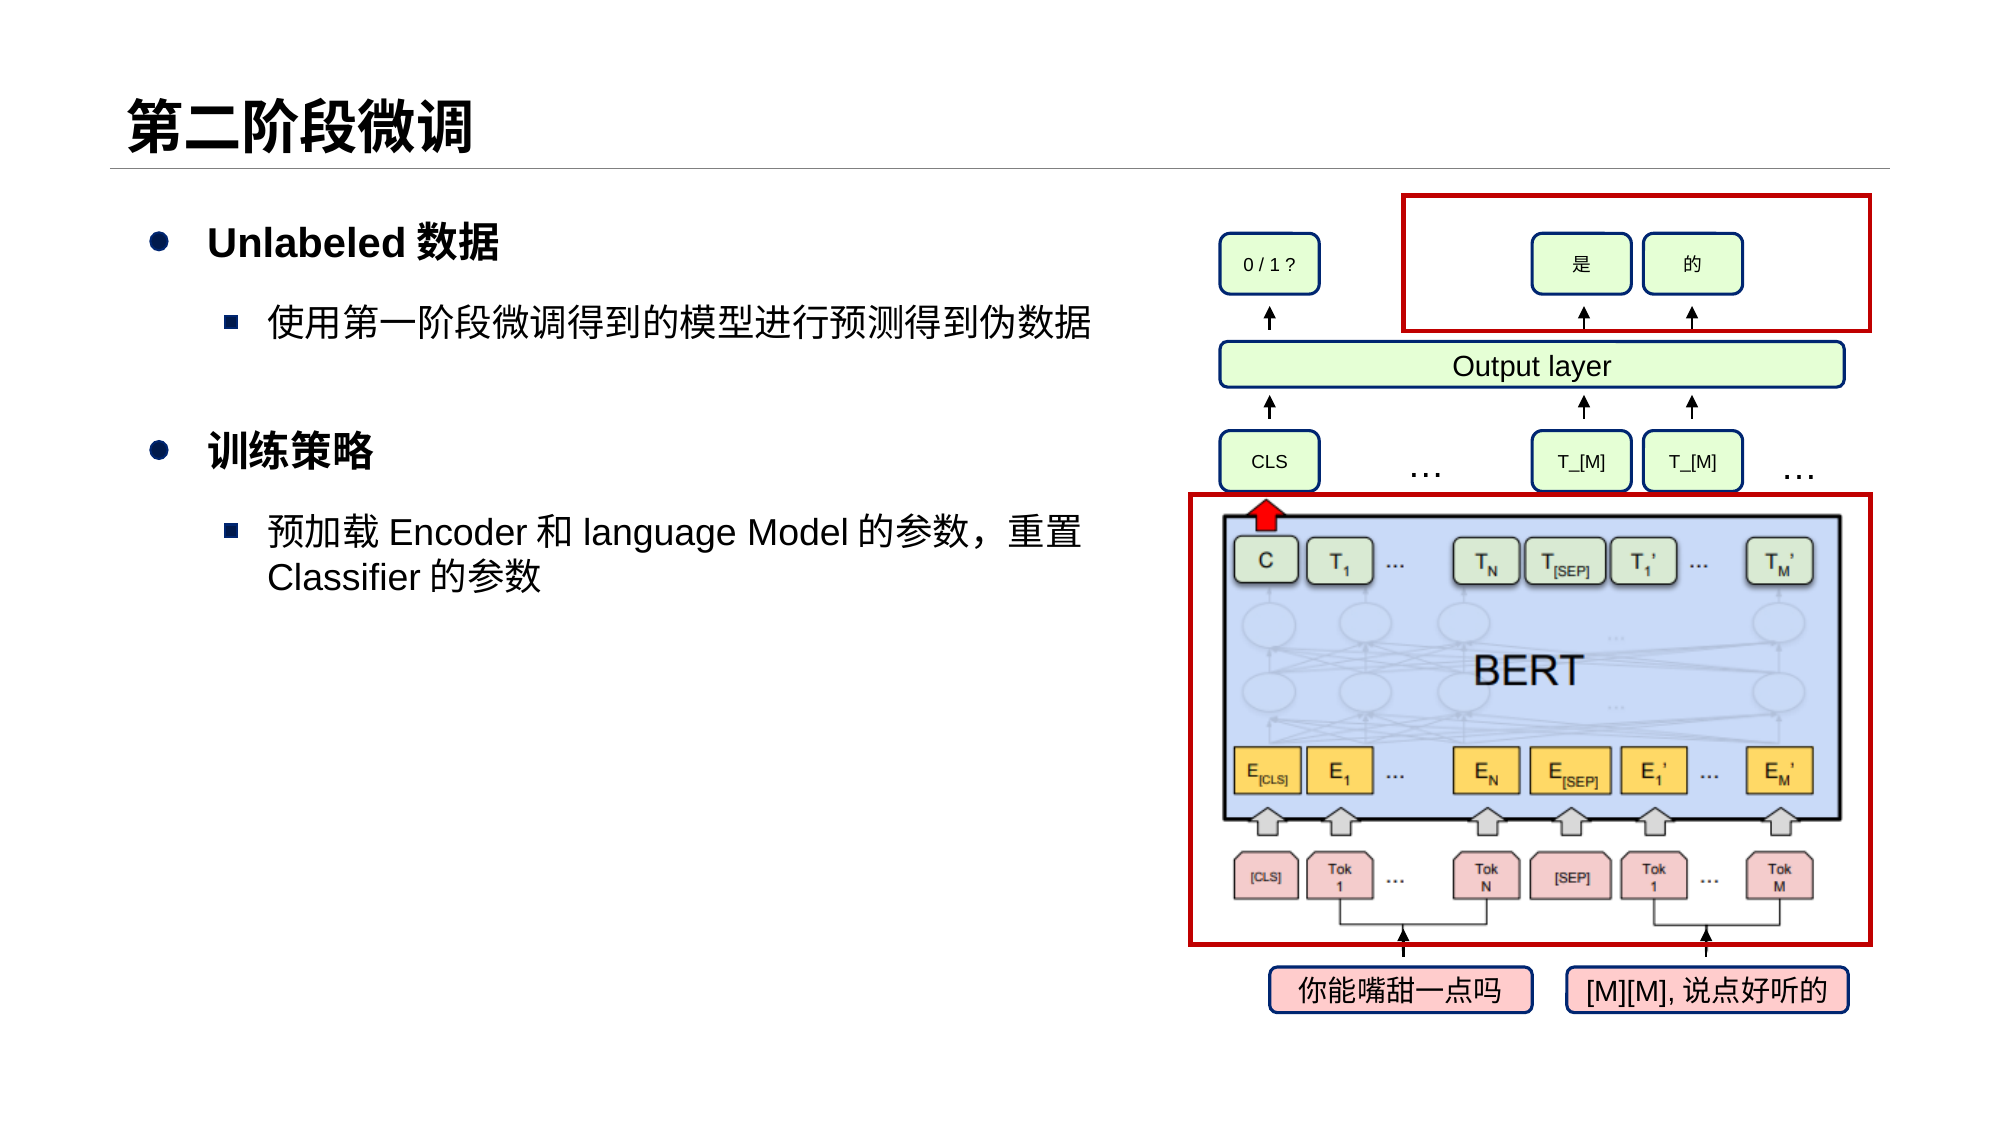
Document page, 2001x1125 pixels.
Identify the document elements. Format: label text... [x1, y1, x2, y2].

title 第二阶段微调 [109, 0, 1890, 169]
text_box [150, 417, 794, 483]
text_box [150, 208, 794, 275]
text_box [225, 291, 1155, 353]
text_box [225, 500, 1155, 607]
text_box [1190, 195, 1871, 1013]
